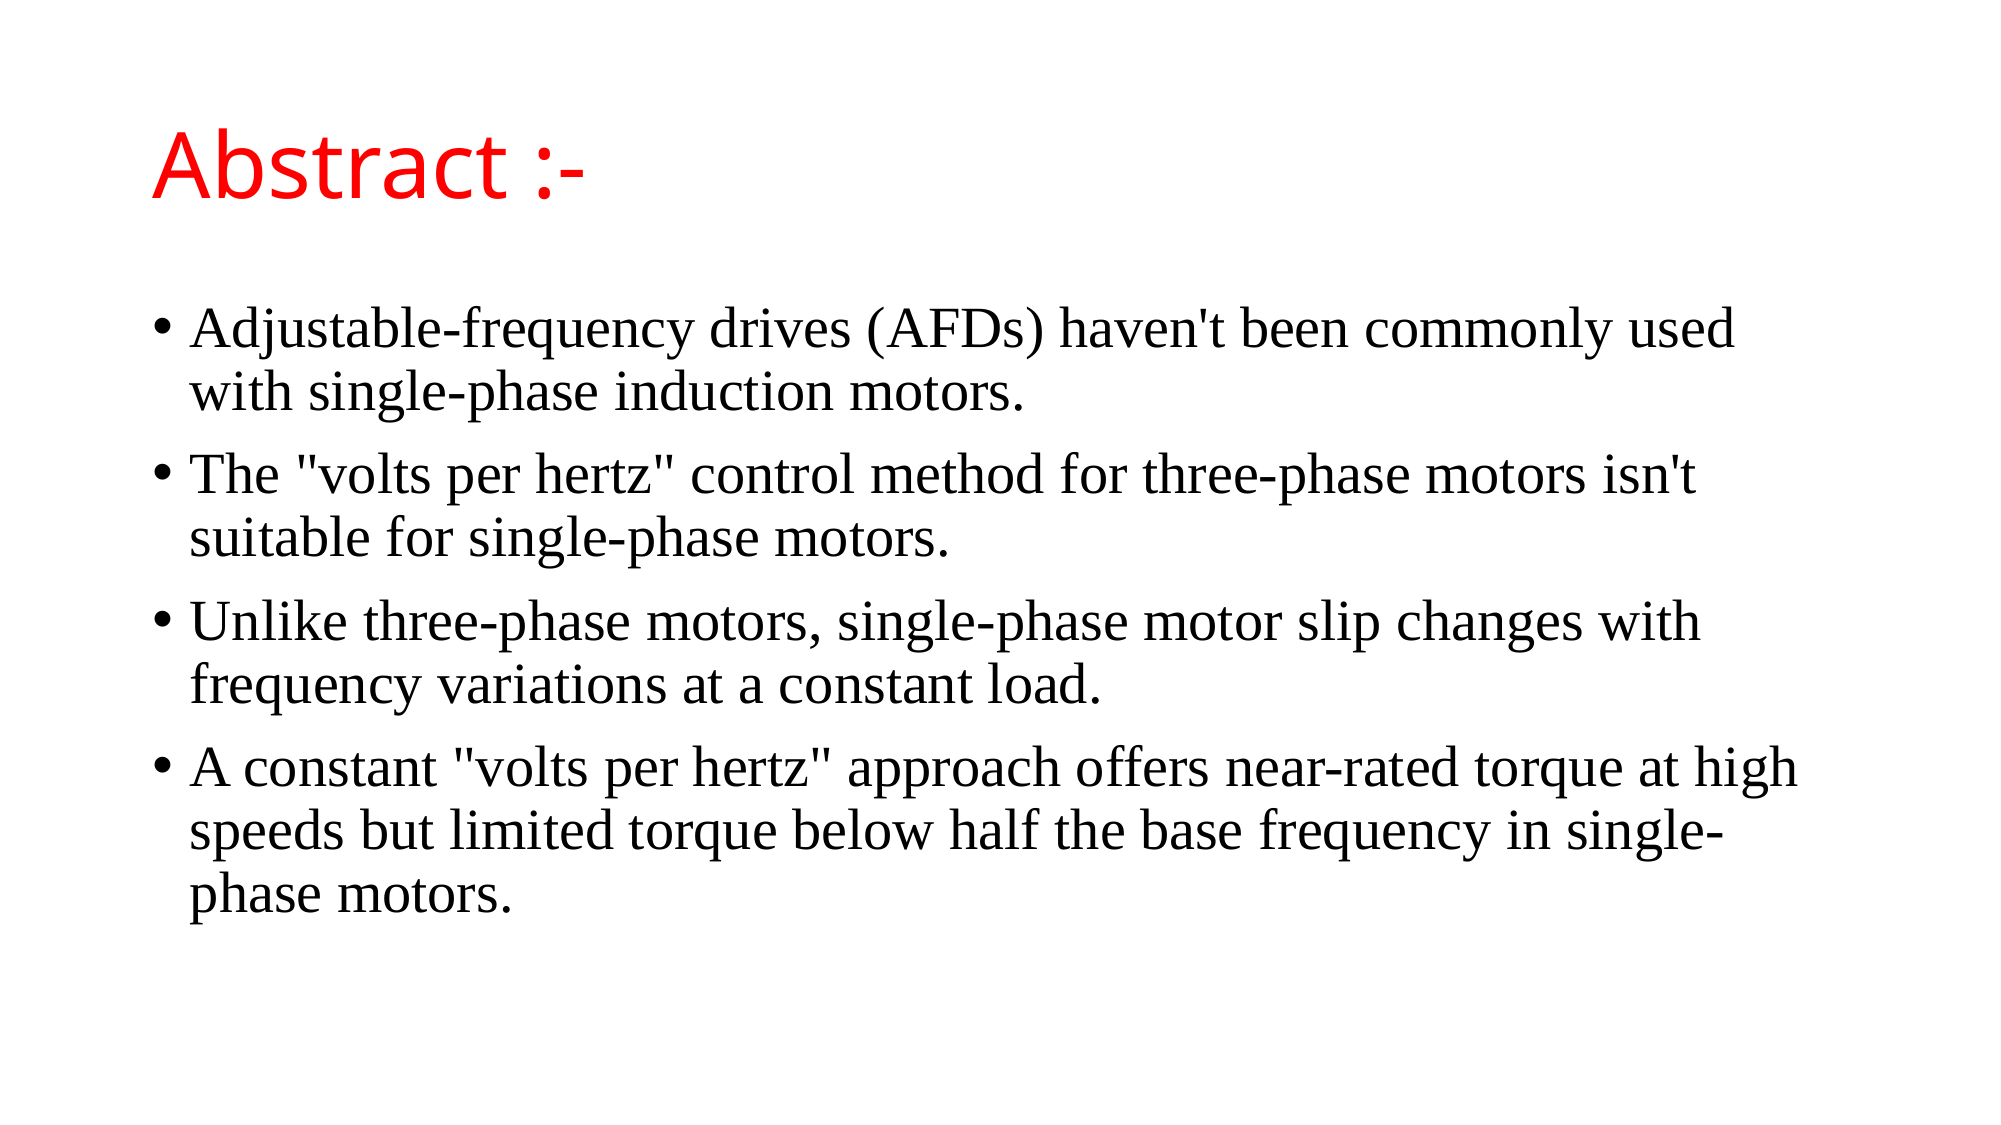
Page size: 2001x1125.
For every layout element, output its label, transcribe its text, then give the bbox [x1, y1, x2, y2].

list Adjustable-frequency drives (AFDs) haven't been commonly used with single-phase induction motors. The "volts per hertz" control method for three-phase motors isn't suitable for single-phase motors. Unlike three-phase motors, single-phase motor slip changes with frequency variations at a constant load. A constant "volts per hertz" approach offers near-rated torque at high speeds but limited torque below half the base frequency in single-phase motors. [137, 289, 1863, 1066]
title Abstract :- [137, 59, 1863, 278]
